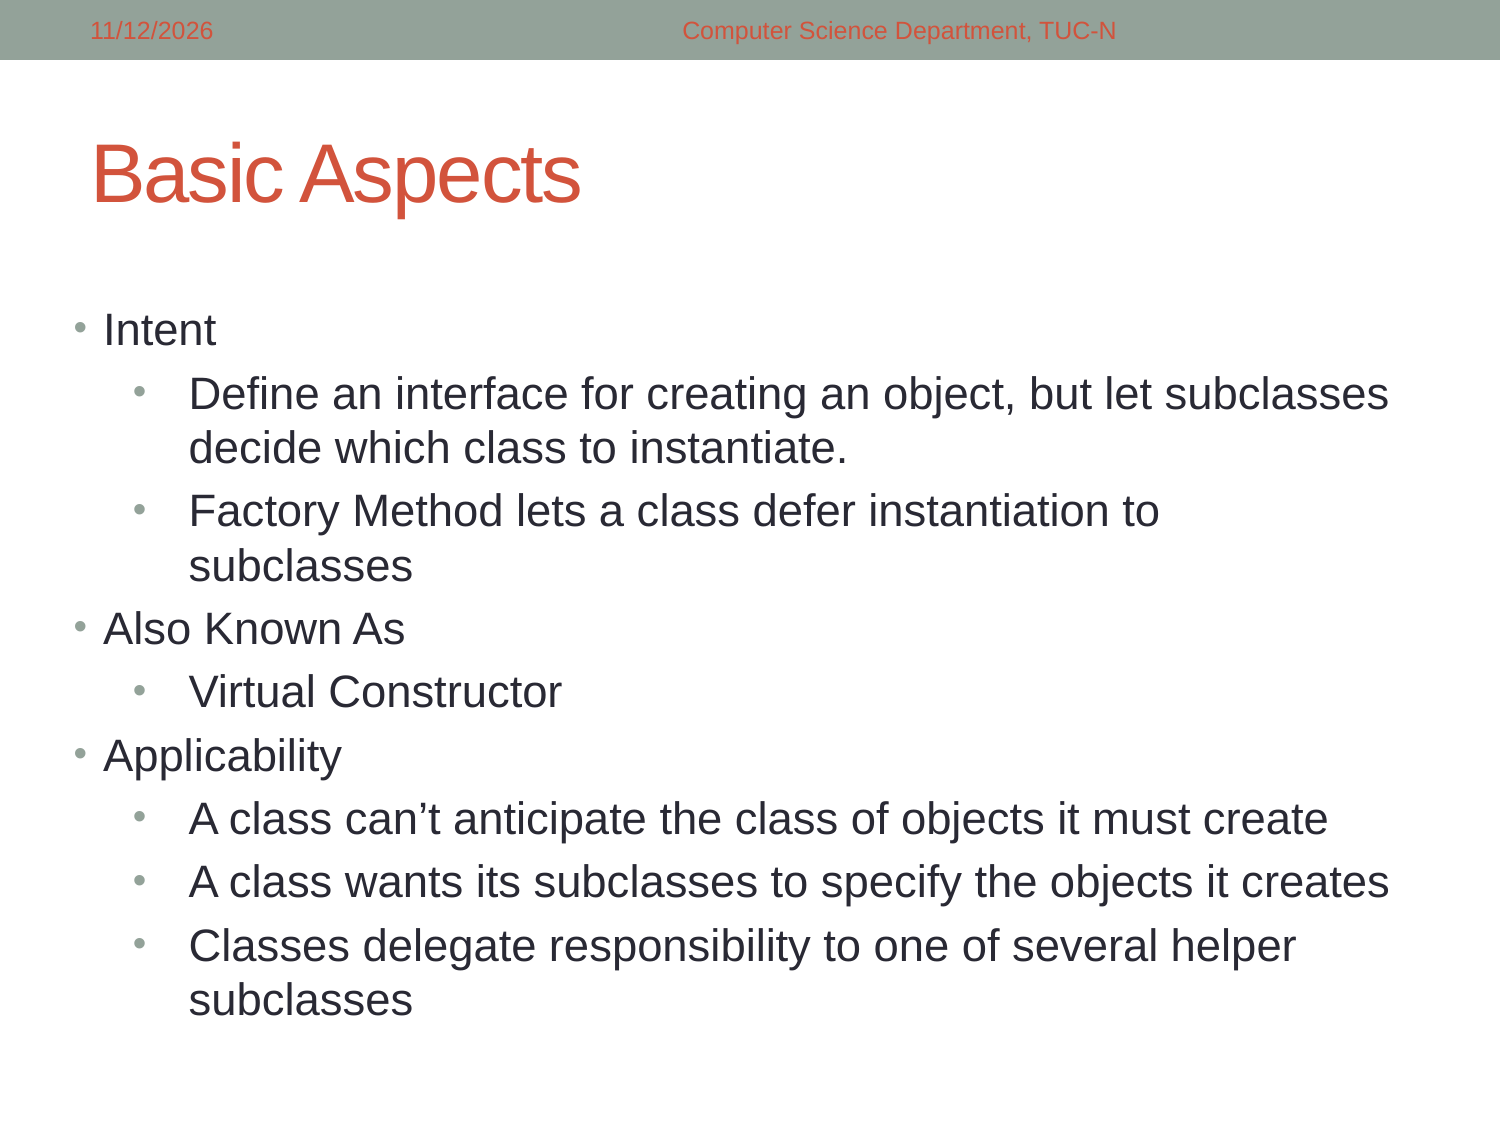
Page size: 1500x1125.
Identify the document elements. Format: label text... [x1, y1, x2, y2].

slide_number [75, 3, 550, 57]
footer Computer Science Department, TUC-N [562, 3, 1238, 57]
title Basic Aspects [75, 87, 1425, 250]
list Intent Define an interface for creating an object, but let subclasses decide which class to instantiate. Factory Method lets a class defer instantiation to subclasses Also Known As Virtual Constructor Applicability A class can’t anticipate the class of objects it must create A class wants its subclasses to specify the objects it creates Classes delegate responsibility to one of several helper subclasses [58, 292, 1409, 1086]
